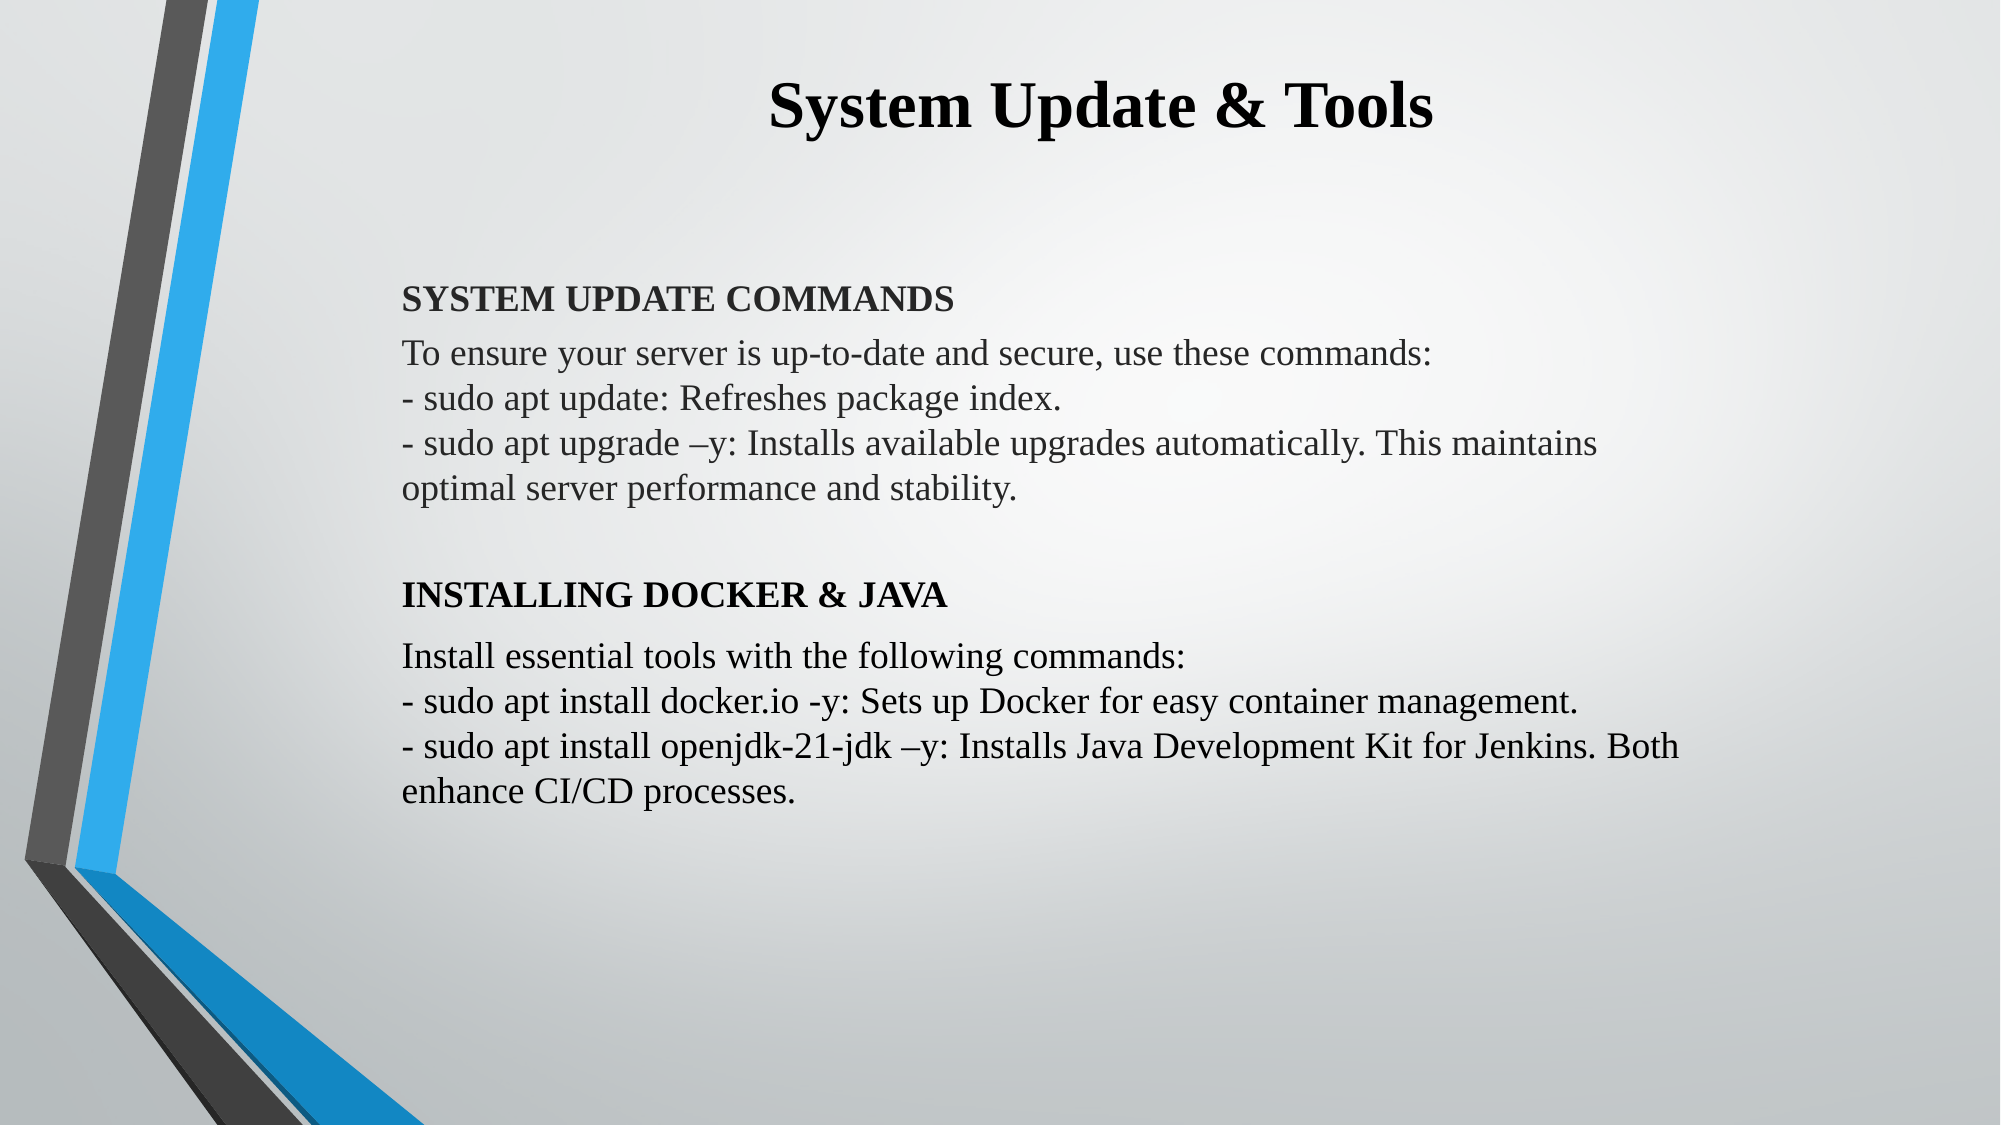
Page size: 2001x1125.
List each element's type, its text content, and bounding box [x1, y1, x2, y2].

text_box To ensure your server is up-to-date and secure, use these commands: ​ - sudo apt update: Refreshes package index.​ - sudo apt upgrade –y: Installs available upgrades automatically. This maintains optimal server performance and stability.​ [386, 320, 1718, 516]
text_box System Update & Tools​ [753, 53, 2000, 149]
text_box INSTALLING DOCKER & JAVA​ [386, 562, 1718, 623]
text_box Install essential tools with the following commands: ​ - sudo apt install docker.io -y: Sets up Docker for easy container management. ​ - sudo apt install openjdk-21-jdk –y: Installs Java Development Kit for Jenkins. Both enhance CI/CD processes.​ [386, 623, 1718, 819]
text_box SYSTEM UPDATE COMMANDS​ [386, 266, 1718, 320]
